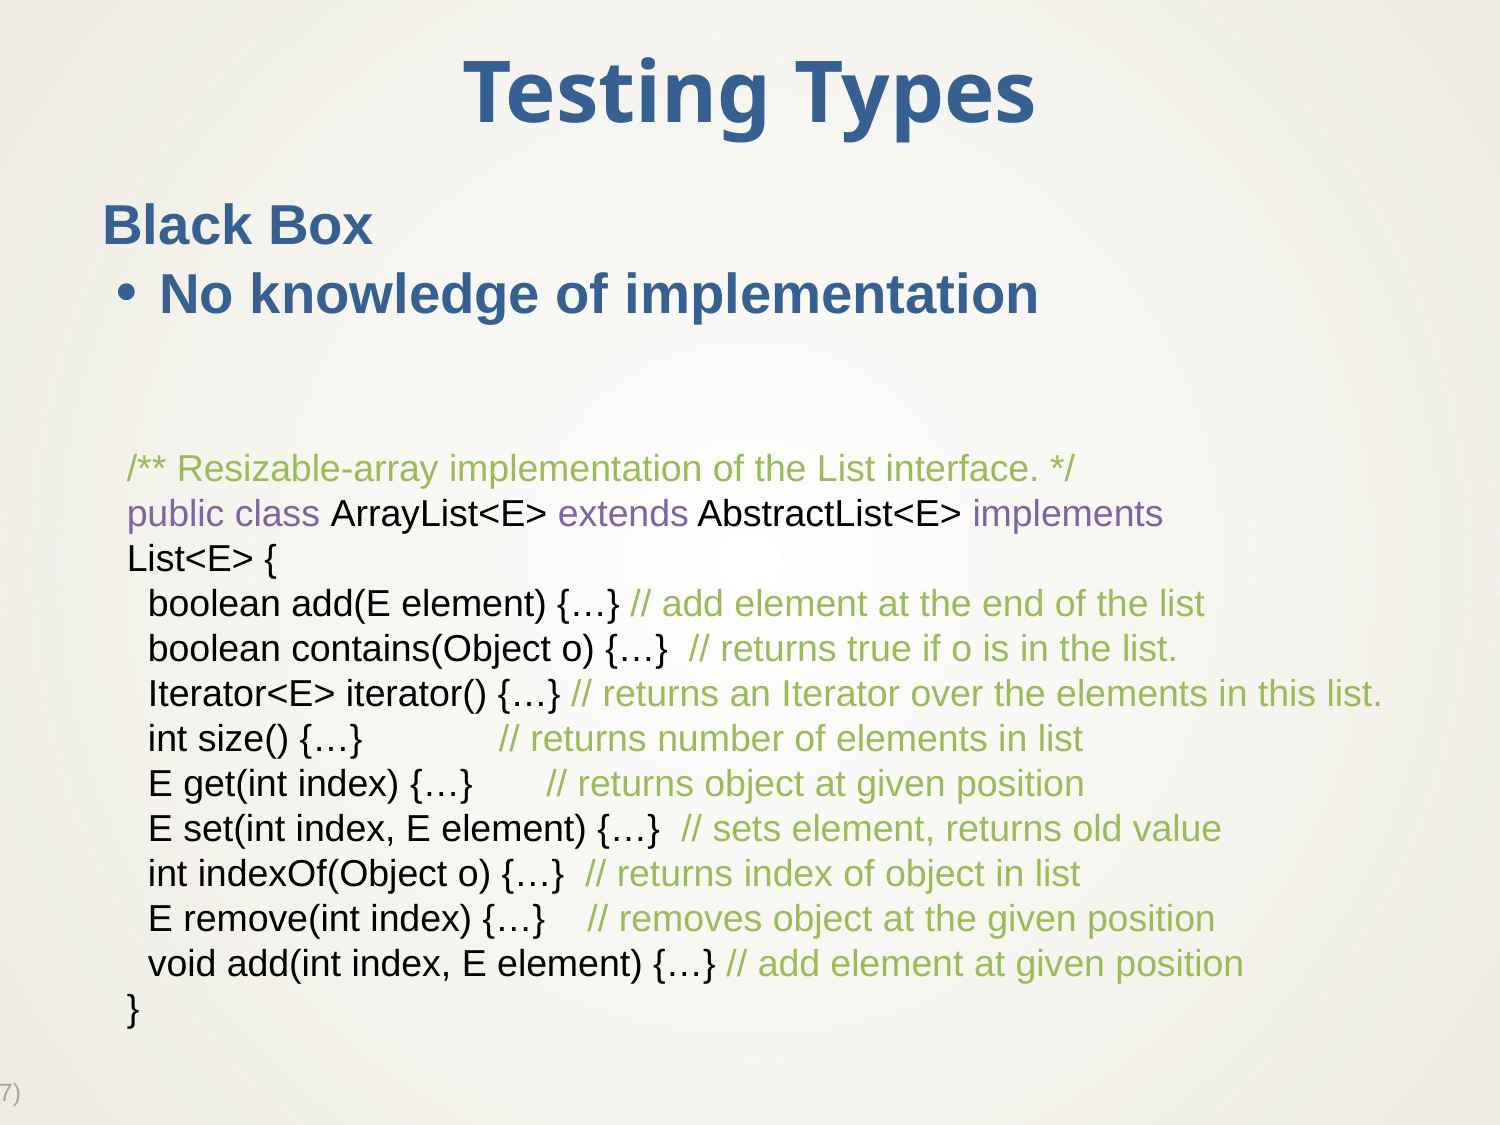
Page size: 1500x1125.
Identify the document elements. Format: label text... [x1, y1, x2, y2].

list Black Box No knowledge of implementation [56, 187, 1444, 1036]
text_box /** Resizable-array implementation of the List interface. */ public class ArrayList<E> extends AbstractList<E> implements List<E> { boolean add(E element) {…} // add element at the end of the list boolean contains(Object o) {…} // returns true if o is in the list. Iterator<E> iterator() {…} // returns an Iterator over the elements in this list. int size() {…} // returns number of elements in list E get(int index) {…} // returns object at given position E set(int index, E element) {…} // sets element, returns old value int indexOf(Object o) {…} // returns index of object in list E remove(int index) {…} // removes object at the given position void add(int index, E element) {…} // add element at given position } [112, 436, 1399, 1037]
title Testing Types [0, 24, 1500, 166]
